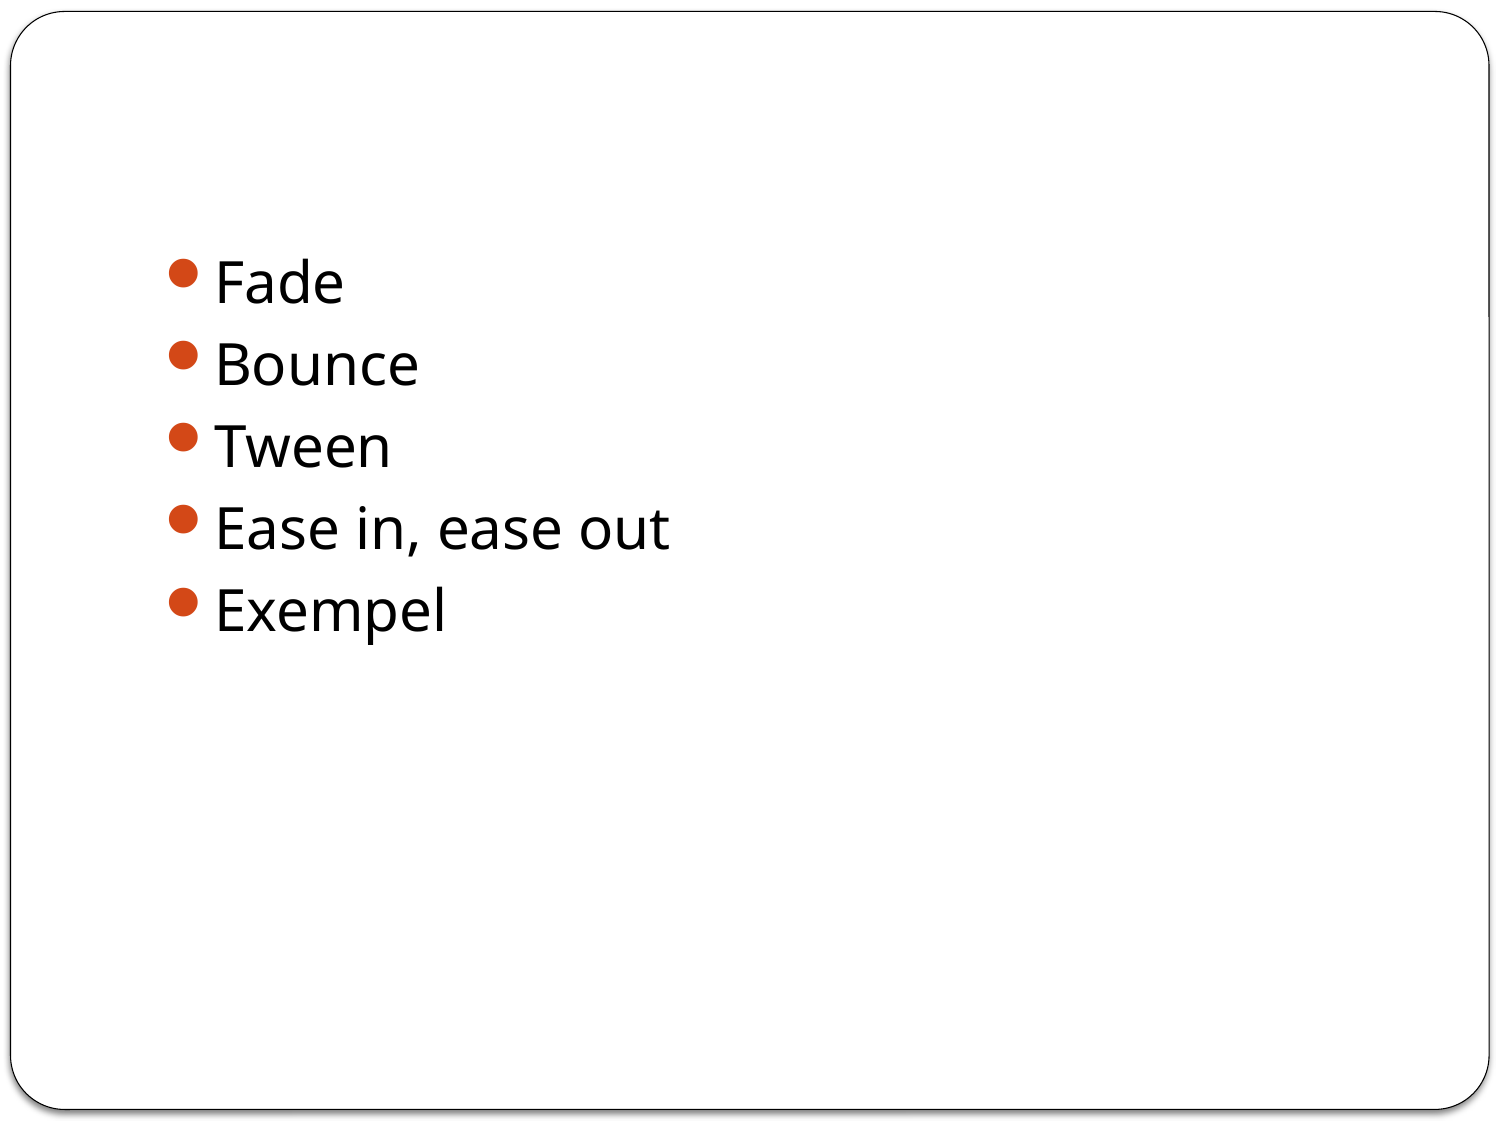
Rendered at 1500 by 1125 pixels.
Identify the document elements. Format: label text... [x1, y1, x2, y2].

list Fade Bounce Tween Ease in, ease out Exempel [150, 237, 1425, 988]
